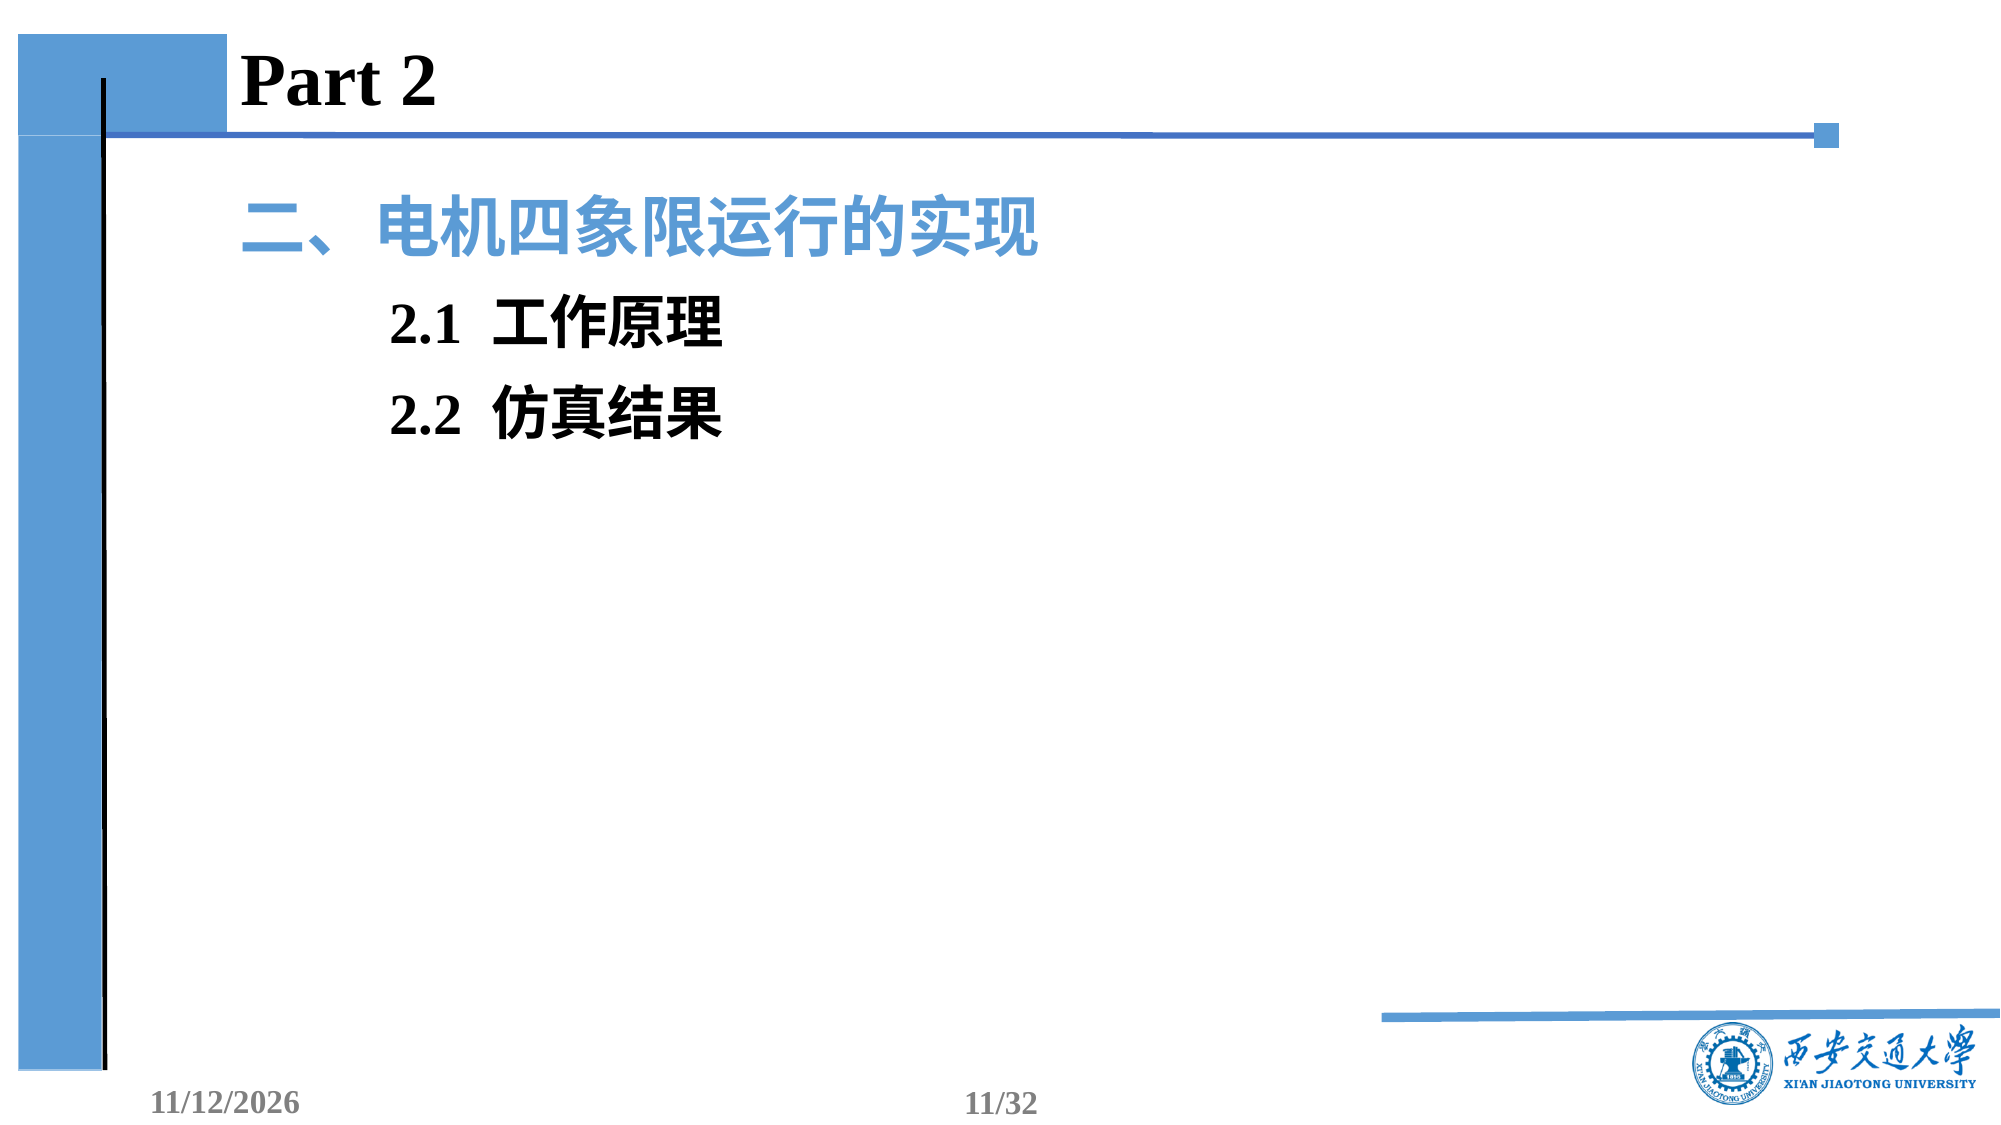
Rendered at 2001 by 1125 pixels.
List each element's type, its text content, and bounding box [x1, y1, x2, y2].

picture [1692, 1022, 1976, 1105]
title Part 2 [225, 39, 1950, 123]
text_box 二、电机四象限运行的实现 2.1 工作原理 2.2 仿真结果 [224, 177, 1742, 454]
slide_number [0, 1070, 450, 1125]
